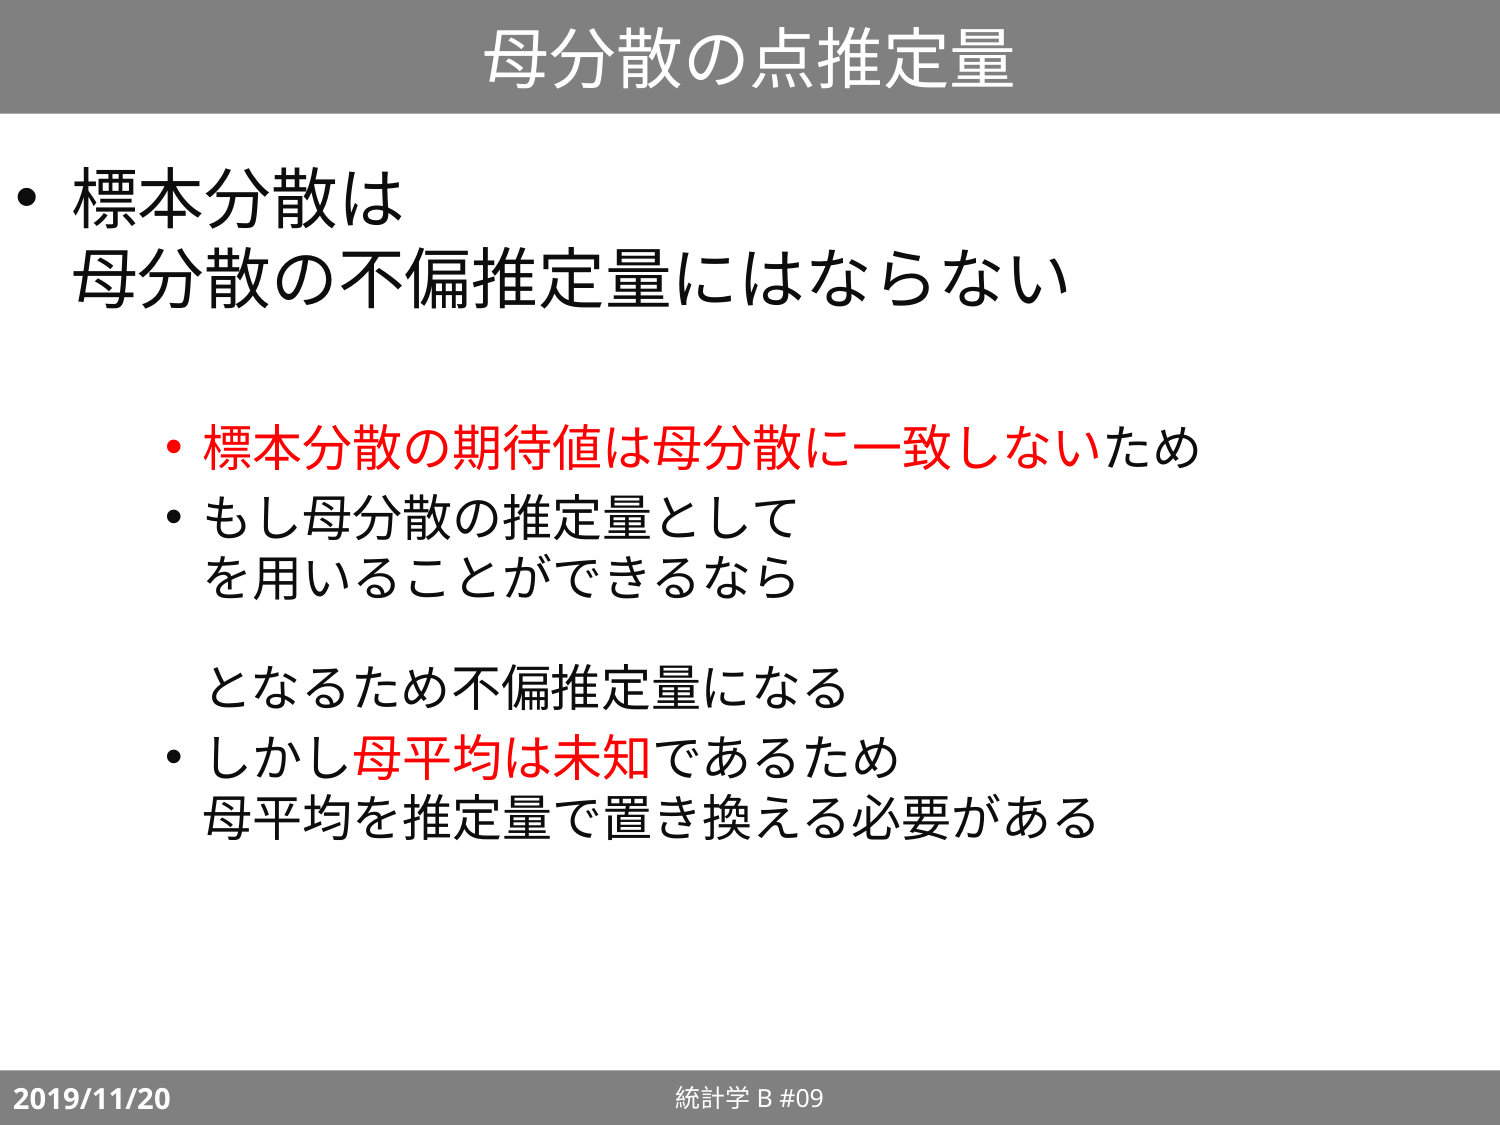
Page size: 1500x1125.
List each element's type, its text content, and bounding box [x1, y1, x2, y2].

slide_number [0, 1070, 266, 1125]
footer 統計学B #09 [295, 1070, 1205, 1125]
title 母分散の点推定量 [0, 0, 1500, 114]
